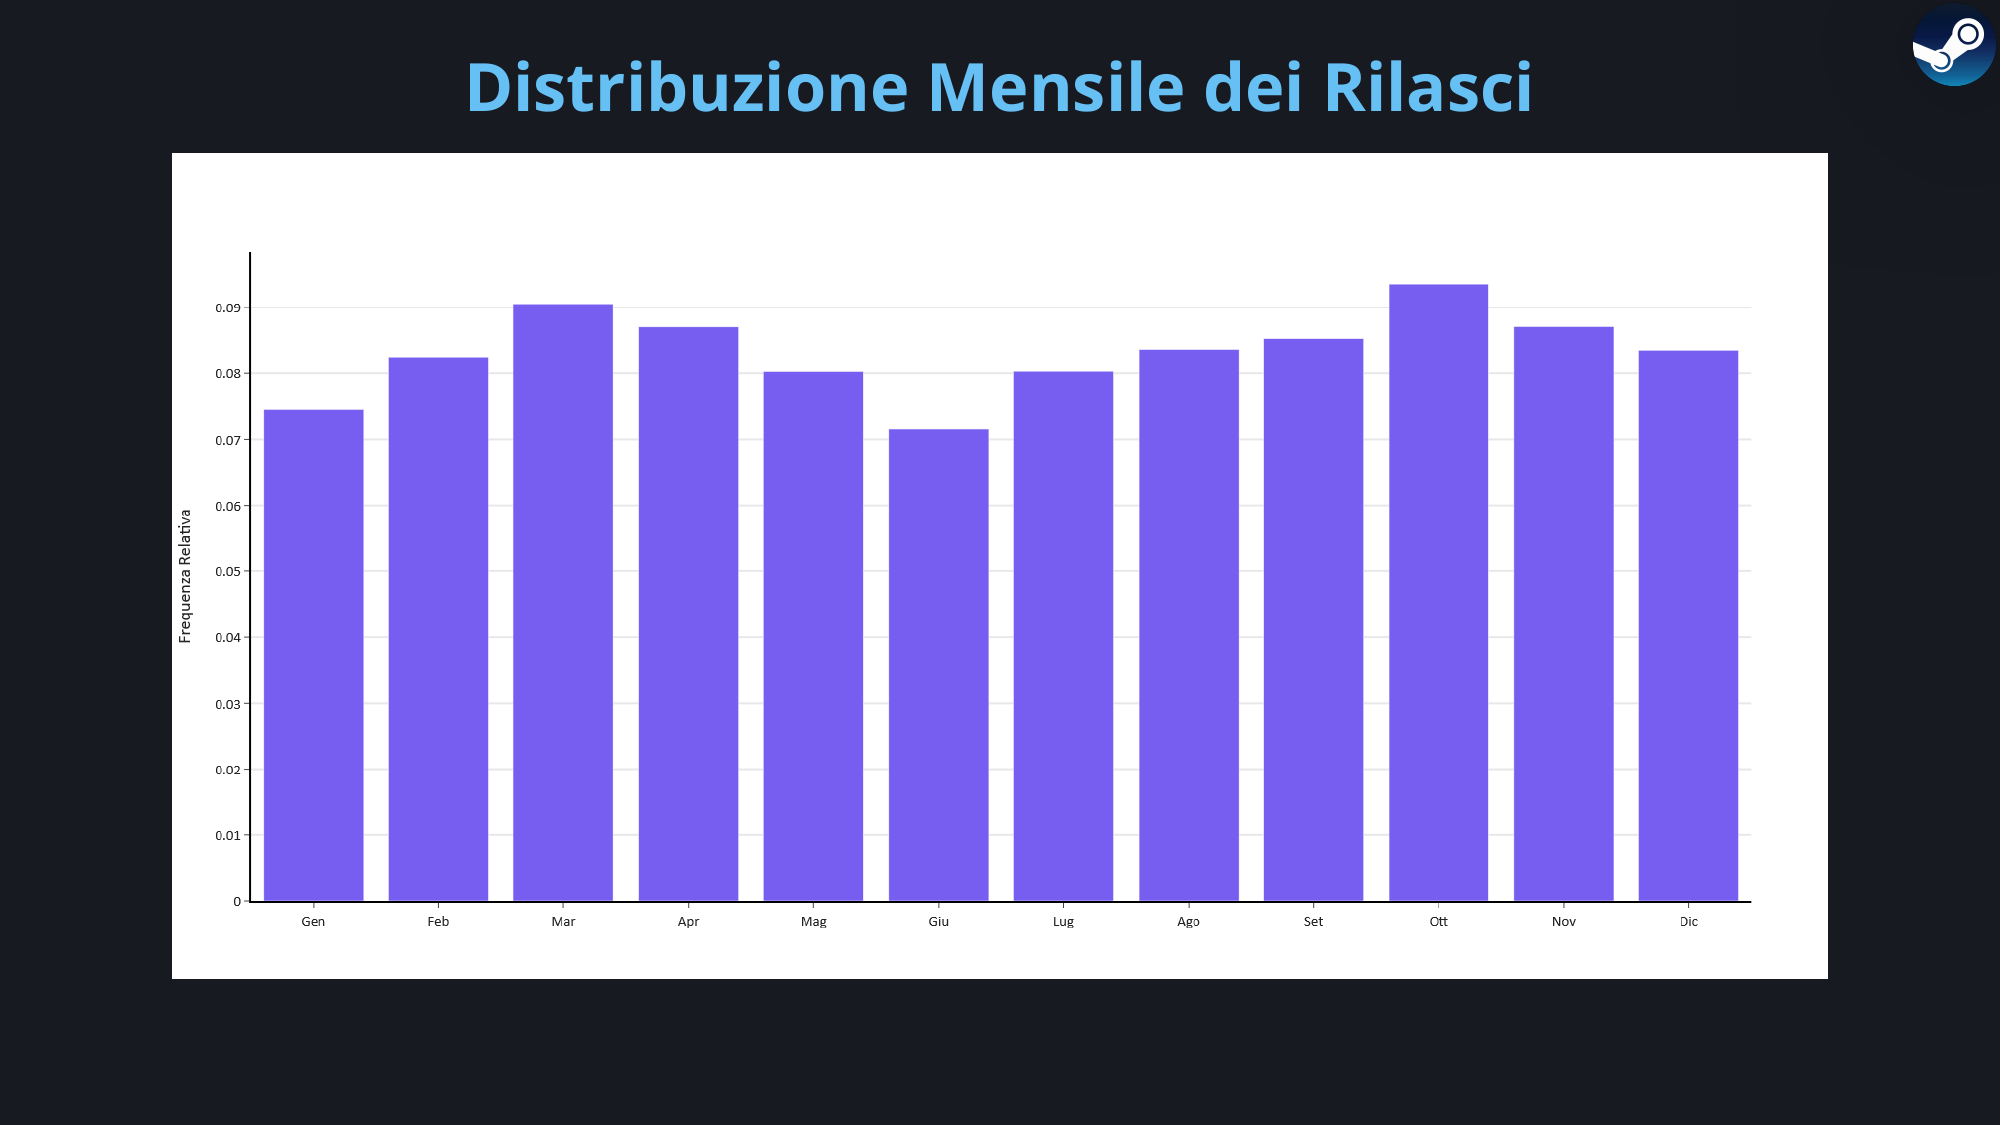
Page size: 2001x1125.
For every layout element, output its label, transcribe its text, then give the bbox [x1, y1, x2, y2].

title Distribuzione Mensile dei Rilasci [137, 26, 1809, 154]
picture [1909, 0, 2000, 90]
picture [171, 153, 1828, 979]
